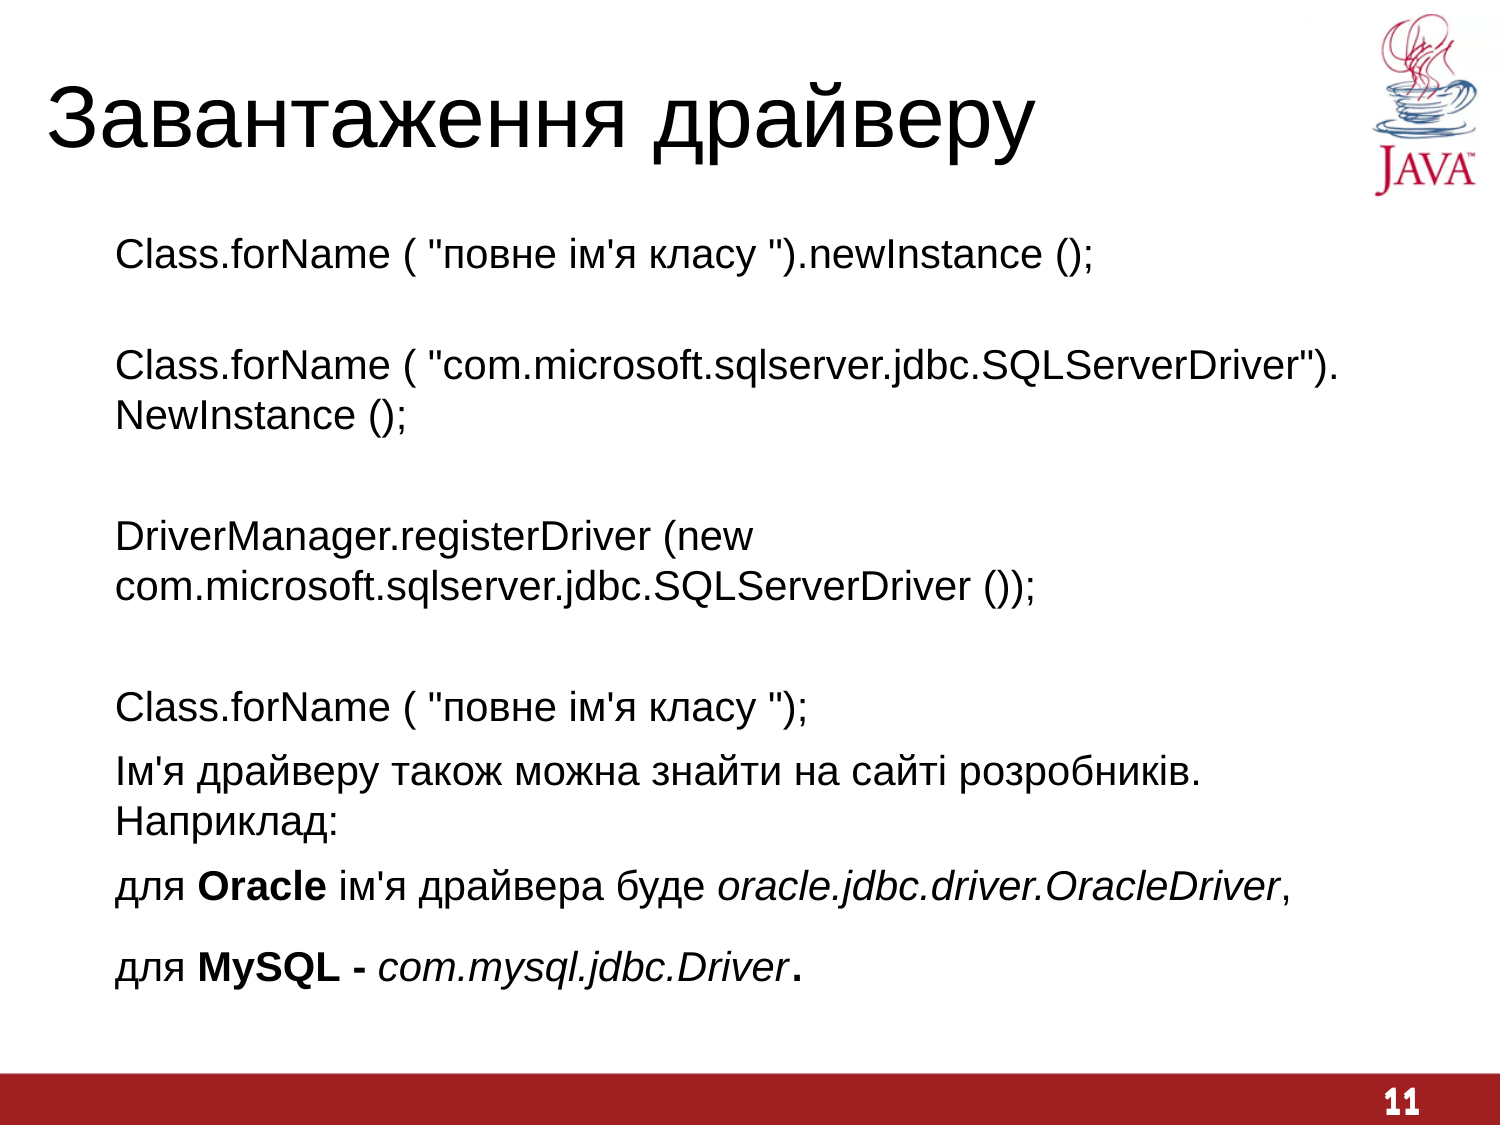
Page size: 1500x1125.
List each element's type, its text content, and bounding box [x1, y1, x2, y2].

text_box Class.forName ( "повне ім'я класу ").newInstance (); Class.forName ( "com.microsoft.sqlserver.jdbc.SQLServerDriver"). NewInstance (); DriverManager.registerDriver (new com.microsoft.sqlserver.jdbc.SQLServerDriver ()); Class.forName ( "повне ім'я класу "); Ім'я драйверу також можна знайти на сайті розробників. Наприклад: для Oracle ім'я драйвера буде oracle.jdbc.driver.OracleDriver, для MySQL - com.mysql.jdbc.Driver. [99, 219, 1400, 1071]
picture [0, 0, 1500, 1125]
text_box Завантаження драйверу [32, 37, 1347, 188]
